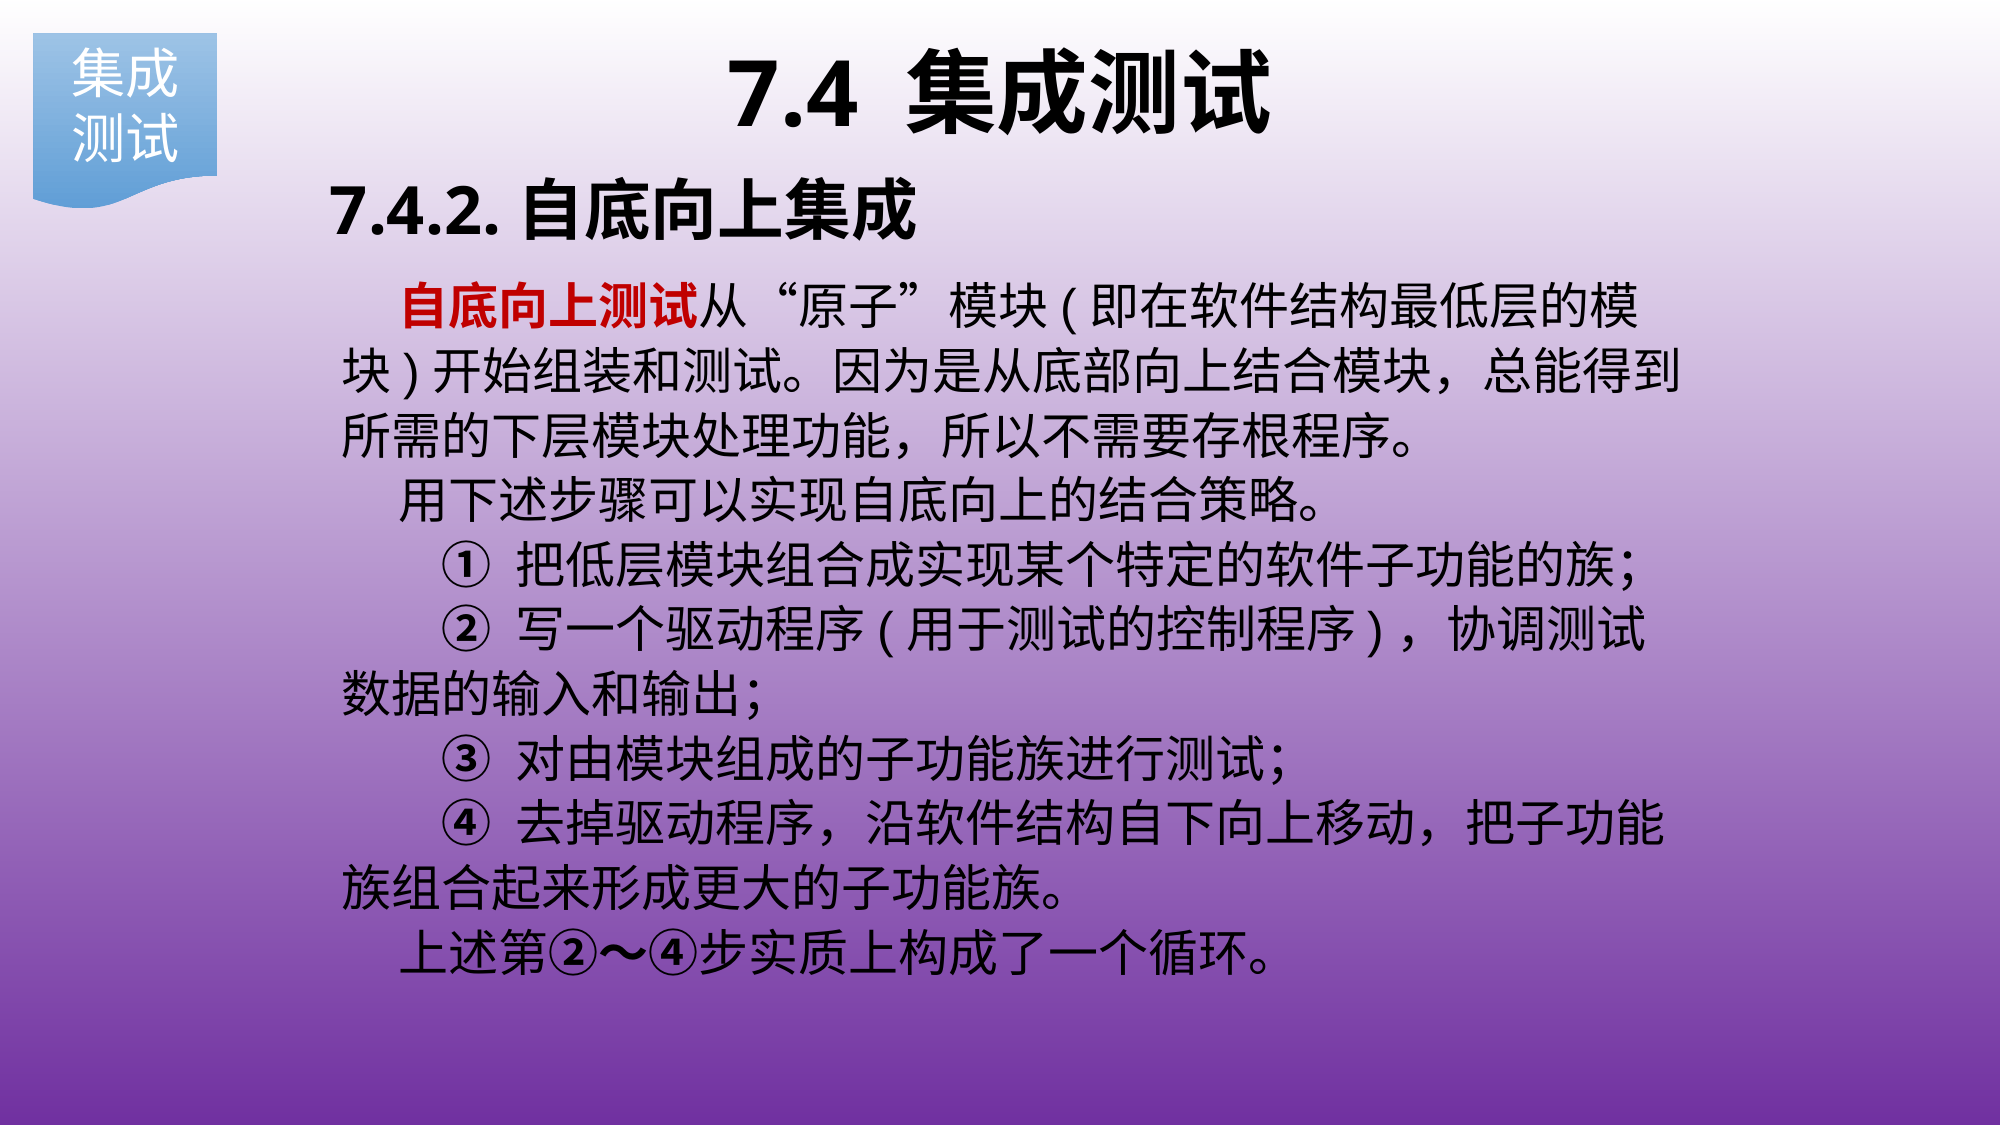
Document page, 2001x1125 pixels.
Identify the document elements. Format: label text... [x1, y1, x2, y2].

text_box 自底向上测试从“原子”模块(即在软件结构最低层的模块)开始组装和测试。因为是从底部向上结合模块，总能得到所需的下层模块处理功能，所以不需要存根程序。 用下述步骤可以实现自底向上的结合策略。 ① 把低层模块组合成实现某个特定的软件子功能的族； ② 写一个驱动程序(用于测试的控制程序)，协调测试数据的输入和输出； ③ 对由模块组成的子功能族进行测试； ④ 去掉驱动程序，沿软件结构自下向上移动，把子功能族组合起来形成更大的子功能族。 上述第②～④步实质上构成了一个循环。 [326, 262, 1709, 989]
list 7.4.2.自底向上集成 [314, 160, 1665, 261]
text_box 集成测试 [33, 33, 217, 209]
title 7.4 集成测试 [324, 0, 1675, 184]
